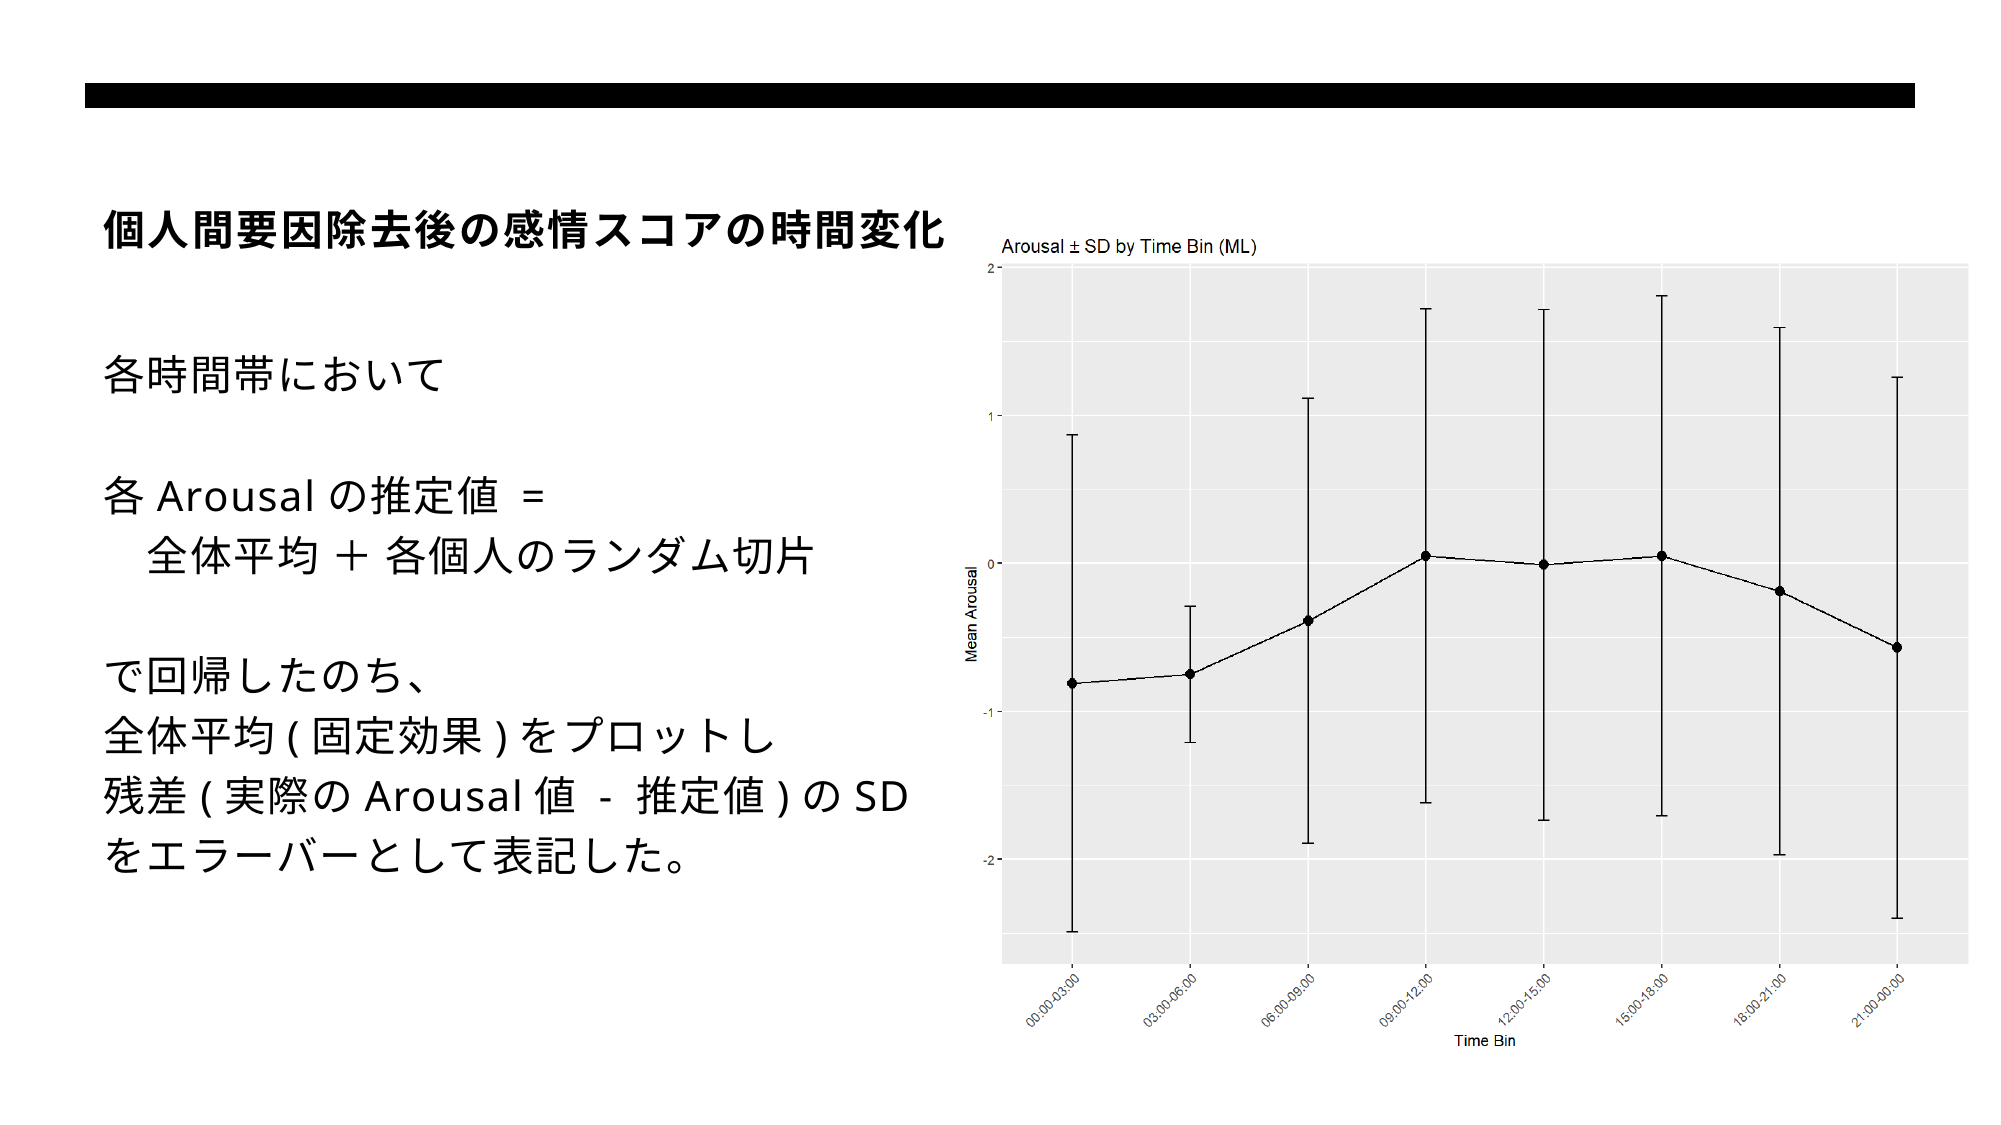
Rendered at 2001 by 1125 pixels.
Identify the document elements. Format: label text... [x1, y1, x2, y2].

title 個人間要因除去後の感情スコアの時間変化 [85, 160, 1022, 269]
picture [956, 230, 1977, 1057]
text_box 各時間帯において 各Arousalの推定値 = 全体平均 ＋ 各個人のランダム切片 で回帰したのち、 全体平均(固定効果)をプロットし 残差(実際のArousal値 - 推定値)のSD をエラーバーとして表記した。 [85, 321, 956, 981]
